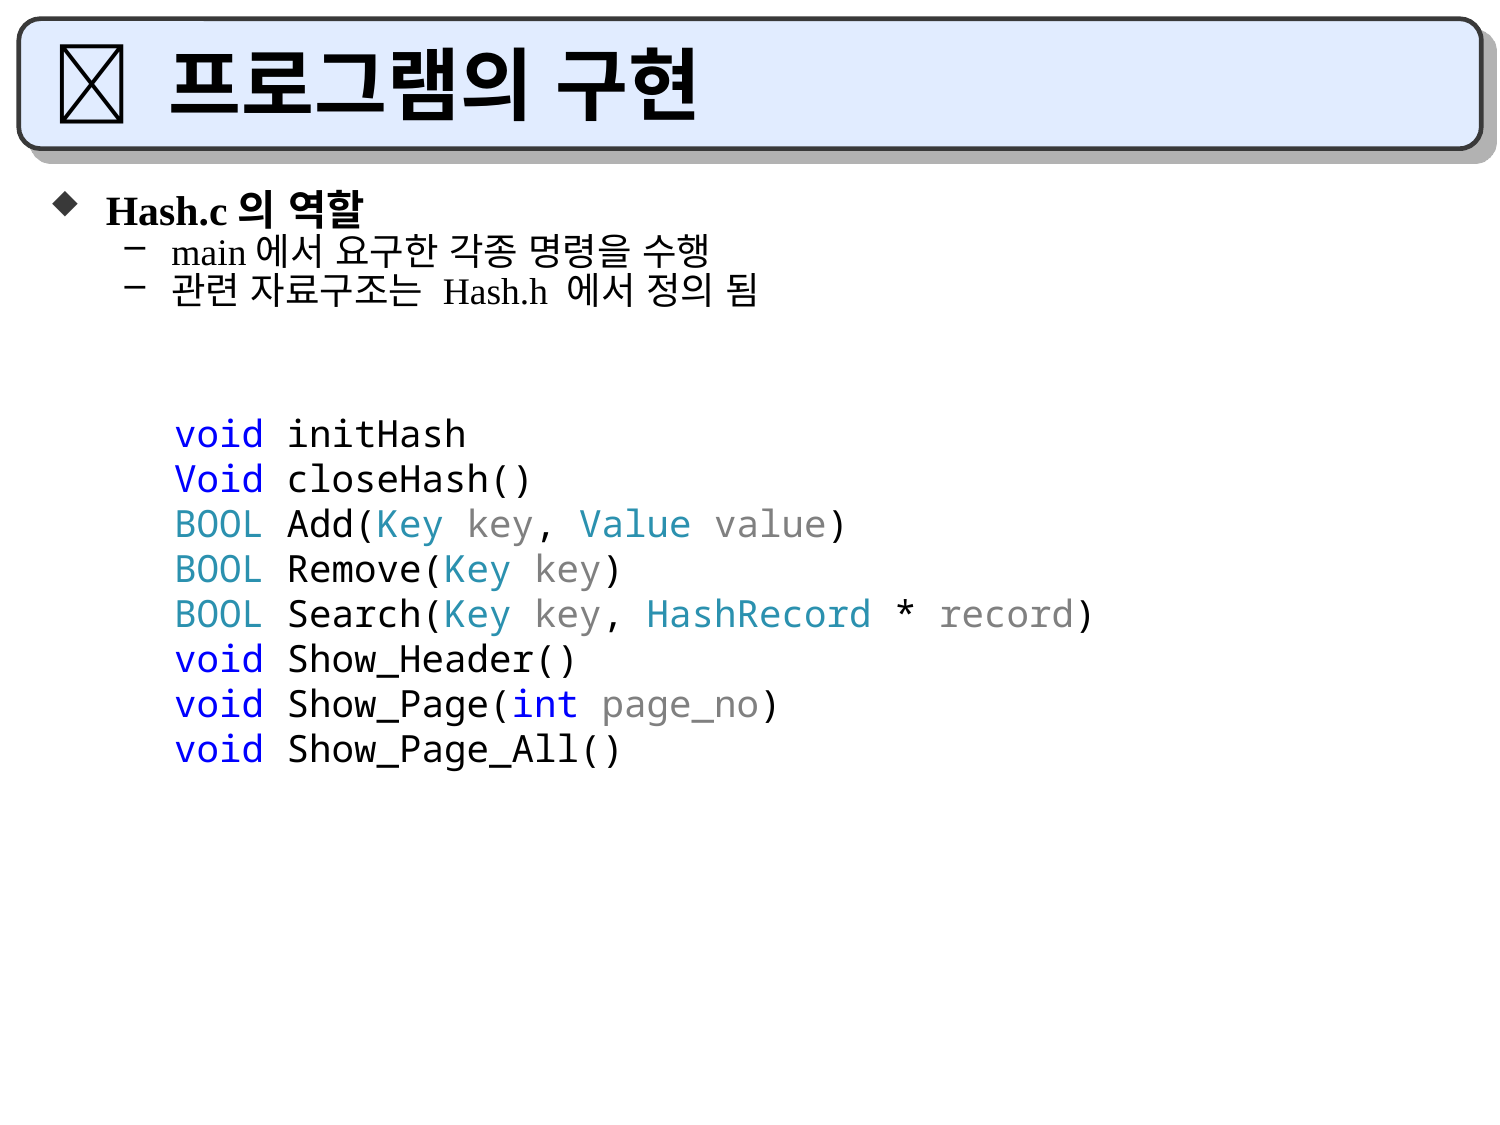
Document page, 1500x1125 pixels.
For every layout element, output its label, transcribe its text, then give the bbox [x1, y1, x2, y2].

title  프로그램의 구현 [37, 37, 1451, 138]
list Hash.c의 역할 main에서 요구한 각종 명령을 수행 관련 자료구조는 Hash.h 에서 정의 됨 [34, 190, 1448, 332]
text_box void initHash Void closeHash() BOOL Add(Key key, Value value) BOOL Remove(Key key) BOOL Search(Key key, HashRecord * record) void Show_Header() void Show_Page(int page_no) void Show_Page_All() [159, 402, 1264, 778]
